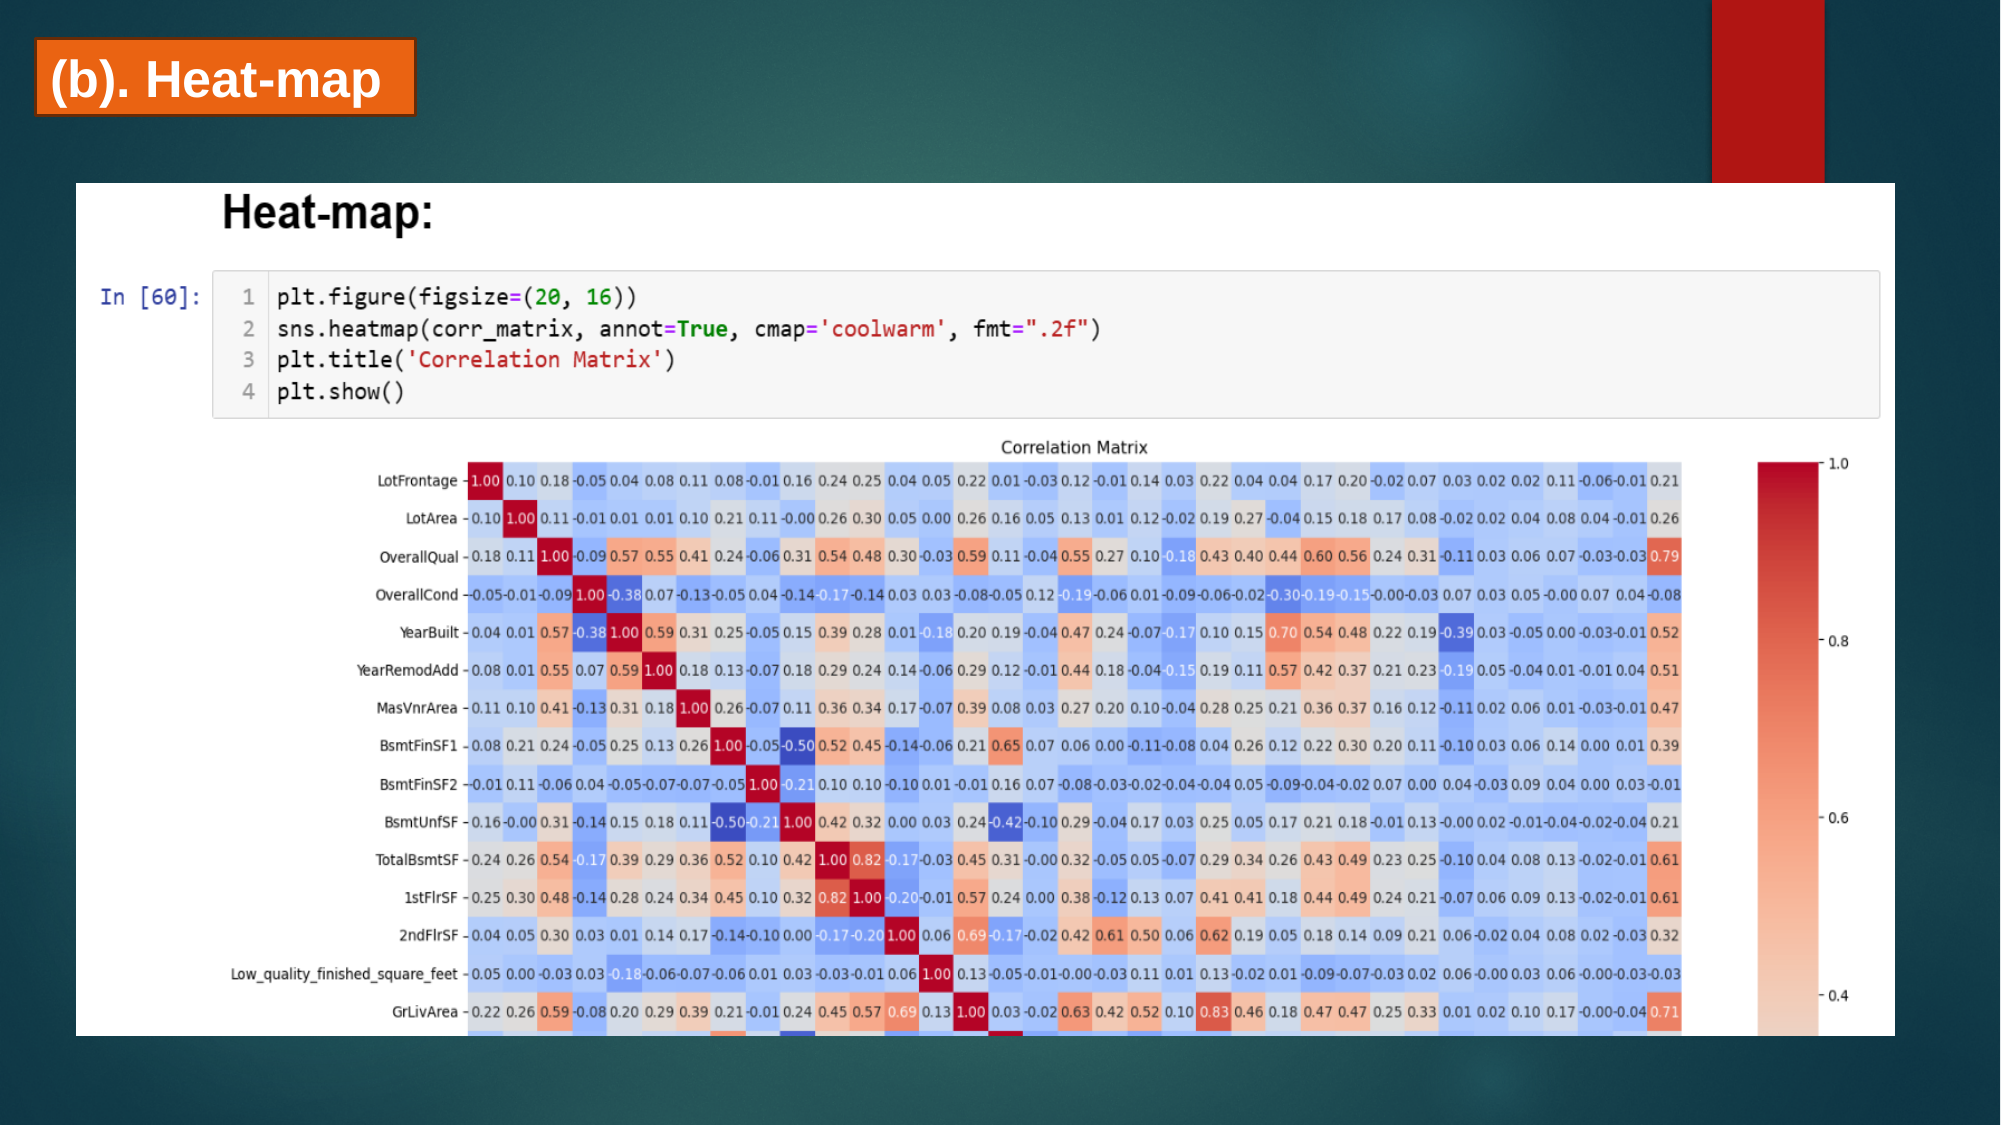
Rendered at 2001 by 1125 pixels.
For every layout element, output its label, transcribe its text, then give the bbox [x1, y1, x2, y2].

picture [0, 0, 1895, 1125]
text_box (b). Heat-map [34, 37, 417, 117]
